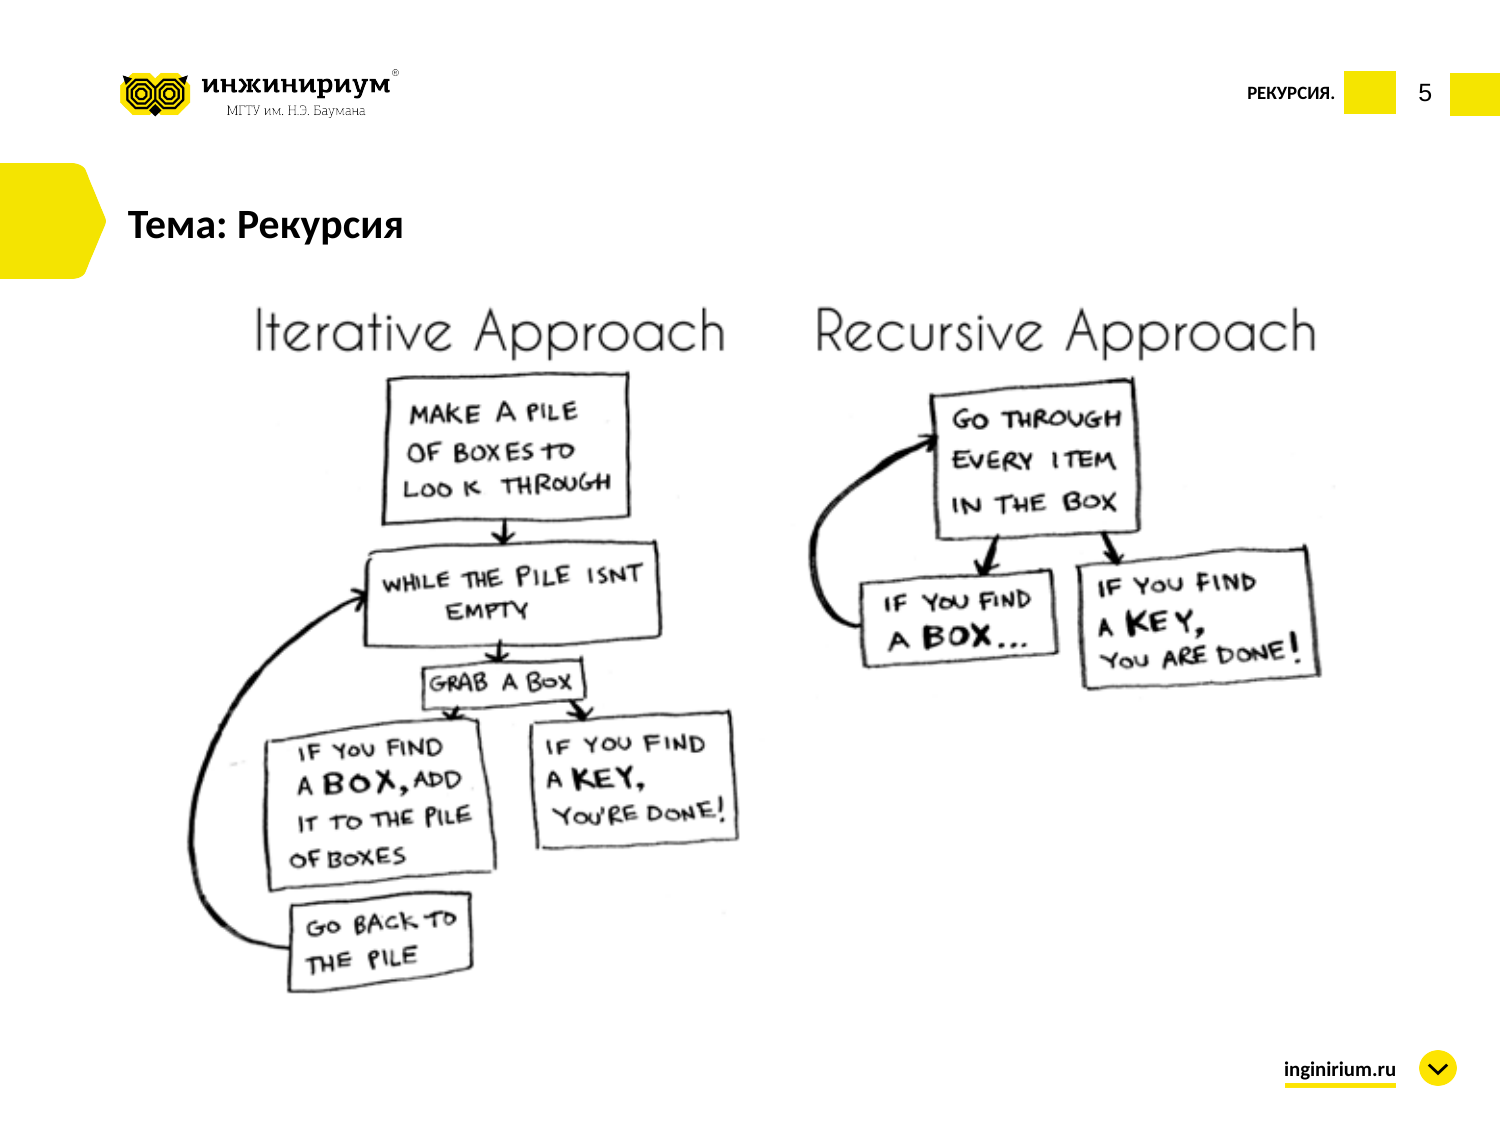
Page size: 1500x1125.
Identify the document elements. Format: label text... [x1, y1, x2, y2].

picture [1449, 73, 1500, 116]
picture [1419, 1049, 1457, 1086]
picture [1344, 71, 1396, 115]
picture [1284, 1083, 1396, 1088]
text_box Тема: Рекурсия [113, 189, 1353, 293]
text_box РЕКУРСИЯ. [723, 73, 1350, 133]
picture [127, 278, 1353, 1004]
text_box inginirium.ru [1263, 1047, 1412, 1088]
picture [120, 68, 399, 119]
picture [0, 163, 106, 279]
text_box 5 [1403, 68, 1447, 114]
